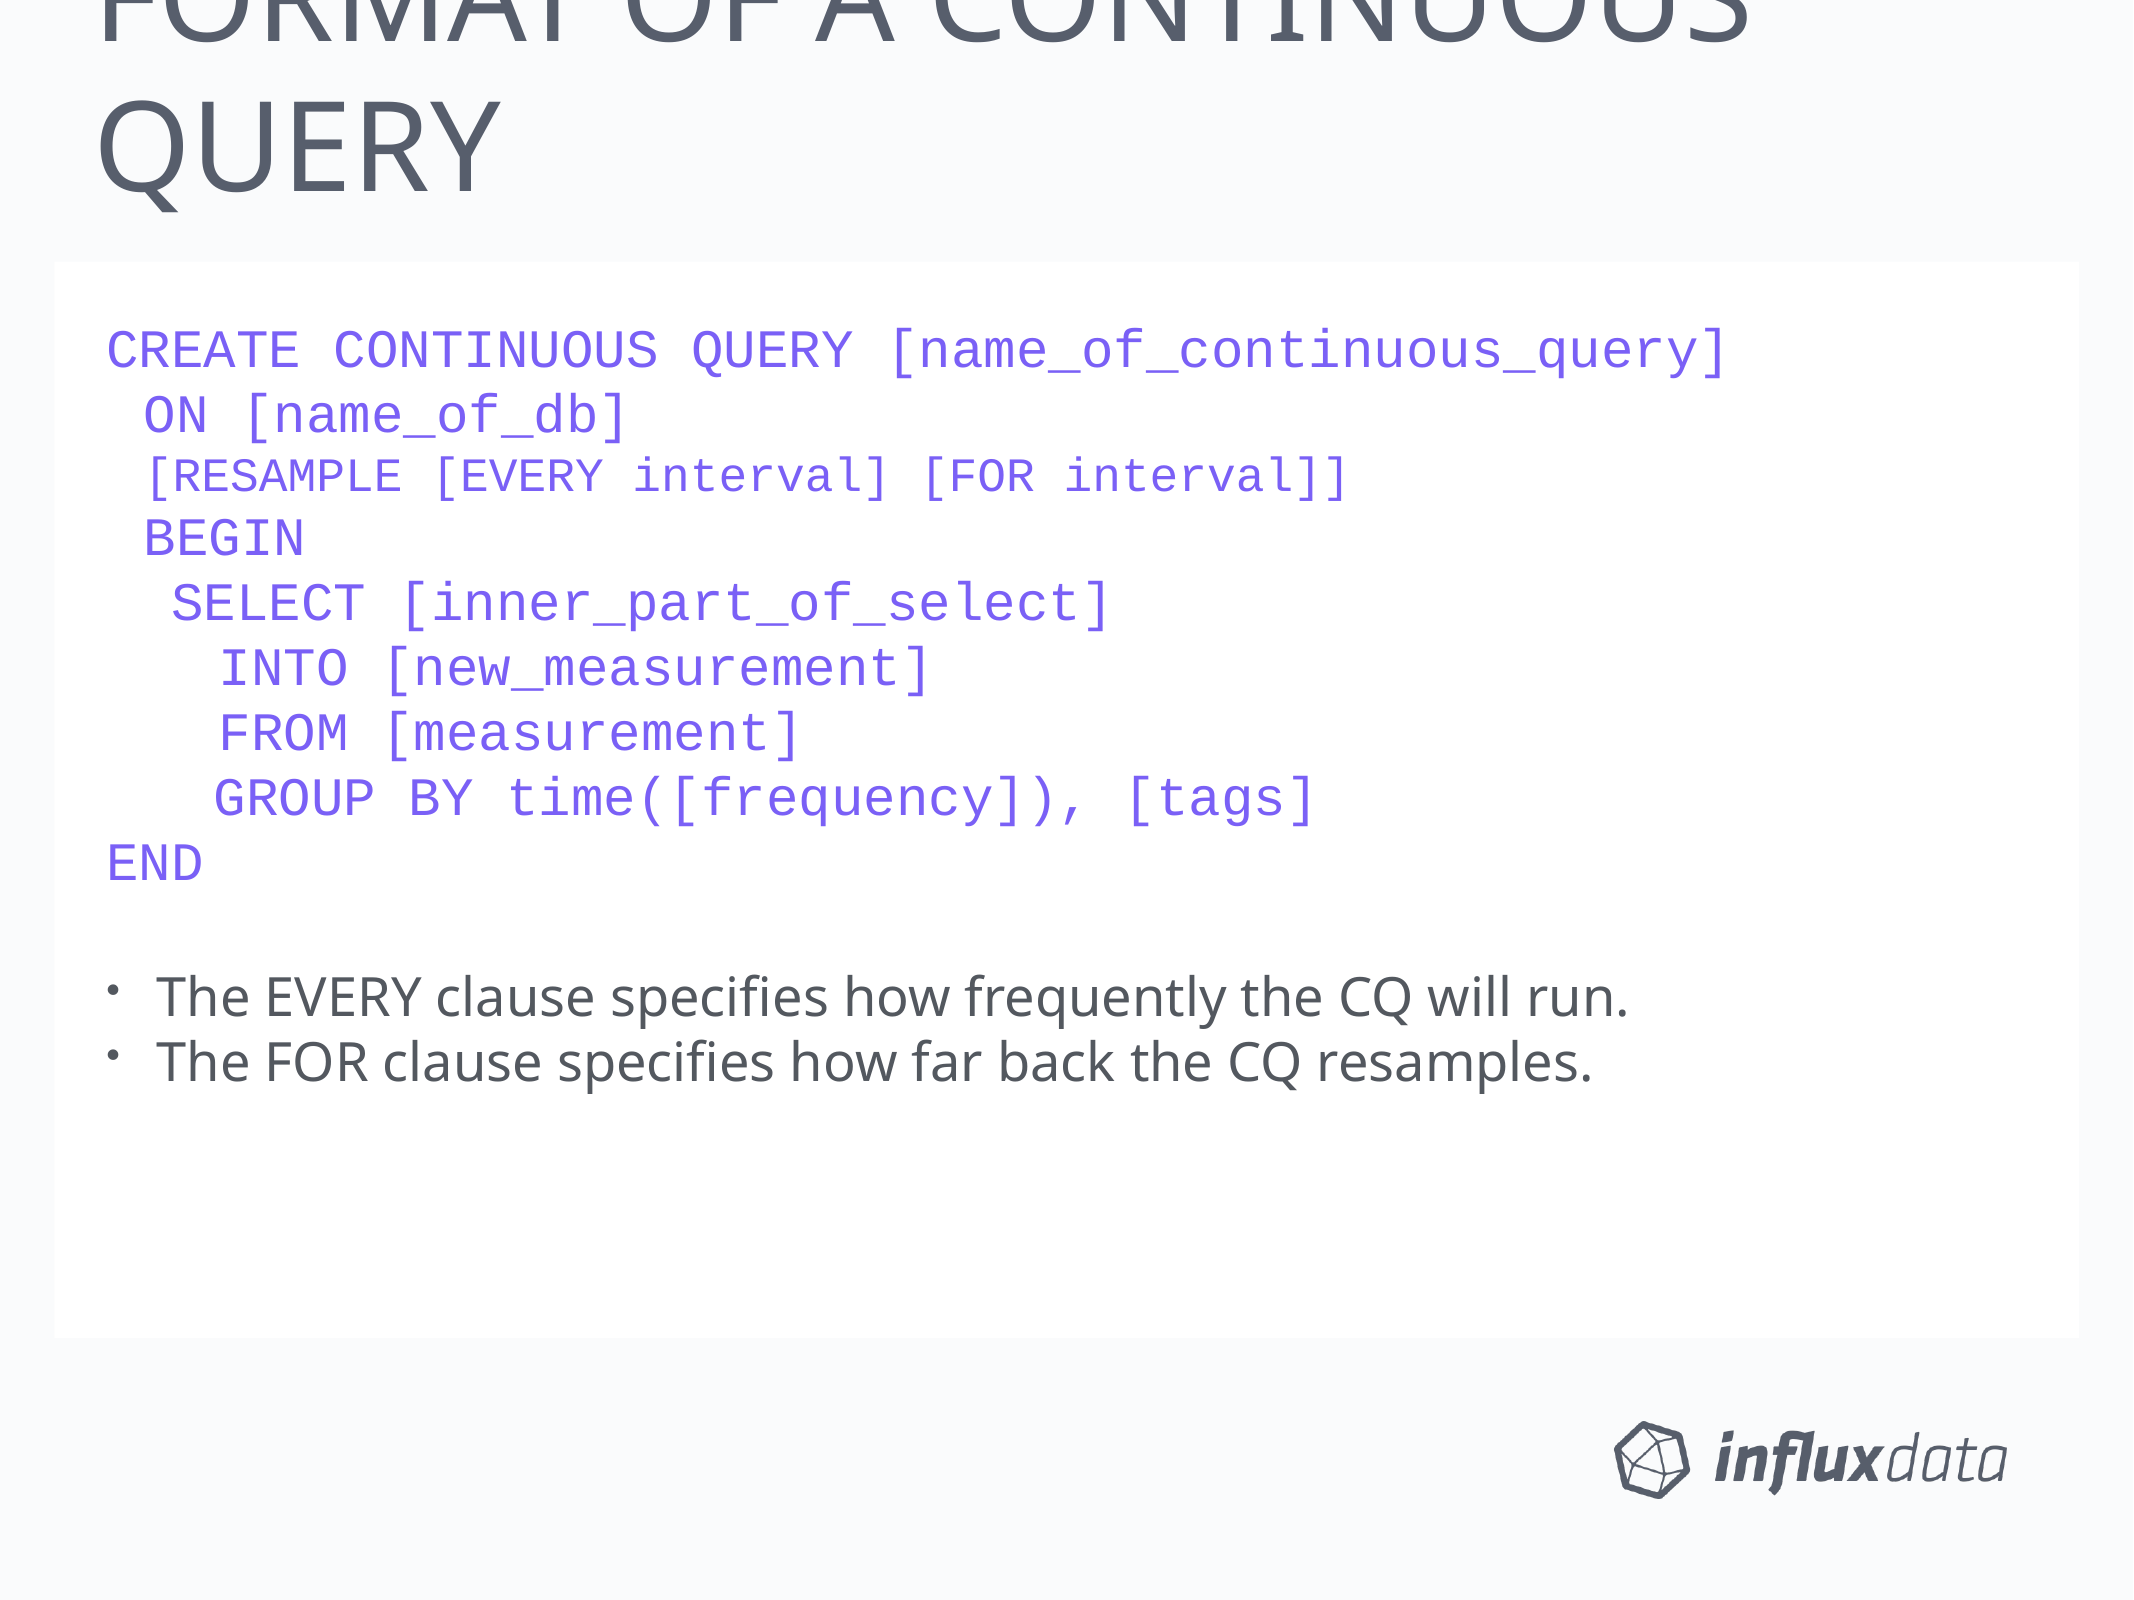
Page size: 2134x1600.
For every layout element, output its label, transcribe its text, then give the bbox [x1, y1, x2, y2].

picture [1613, 1421, 2007, 1499]
list CREATE CONTINUOUS QUERY [name_of_continuous_query] ON [name_of_db] [RESAMPLE [EVERY interval] [FOR interval]] BEGIN SELECT [inner_part_of_select] INTO [new_measurement] FROM [measurement] GROUP BY time([frequency]), [tags] END The EVERY clause specifies how frequently the CQ will run. The FOR clause specifies how far back the CQ resamples. [53, 261, 2080, 1339]
list FORMAT OF A CONTINUOUS QUERY [84, 49, 2134, 226]
